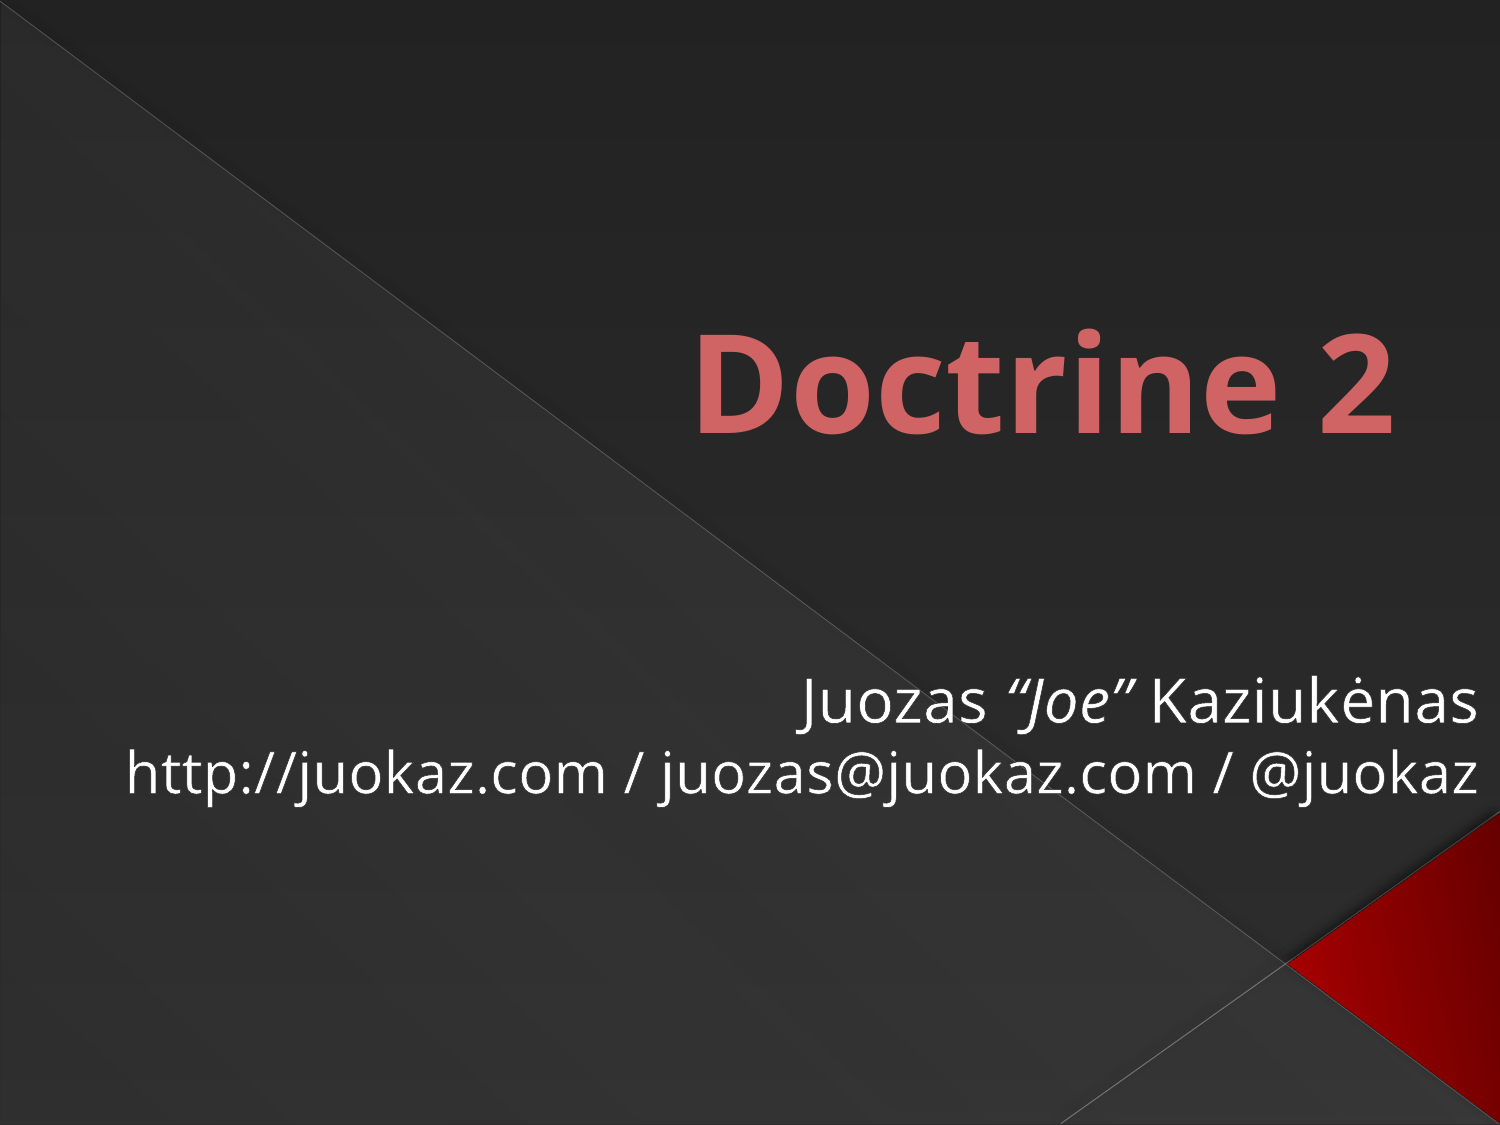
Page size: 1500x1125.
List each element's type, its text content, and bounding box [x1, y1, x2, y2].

title Doctrine 2 [88, 127, 1412, 468]
subtitle Juozas “Joe” Kaziukėnas http://juokaz.com / juozas@juokaz.com / @juokaz [0, 652, 1500, 941]
